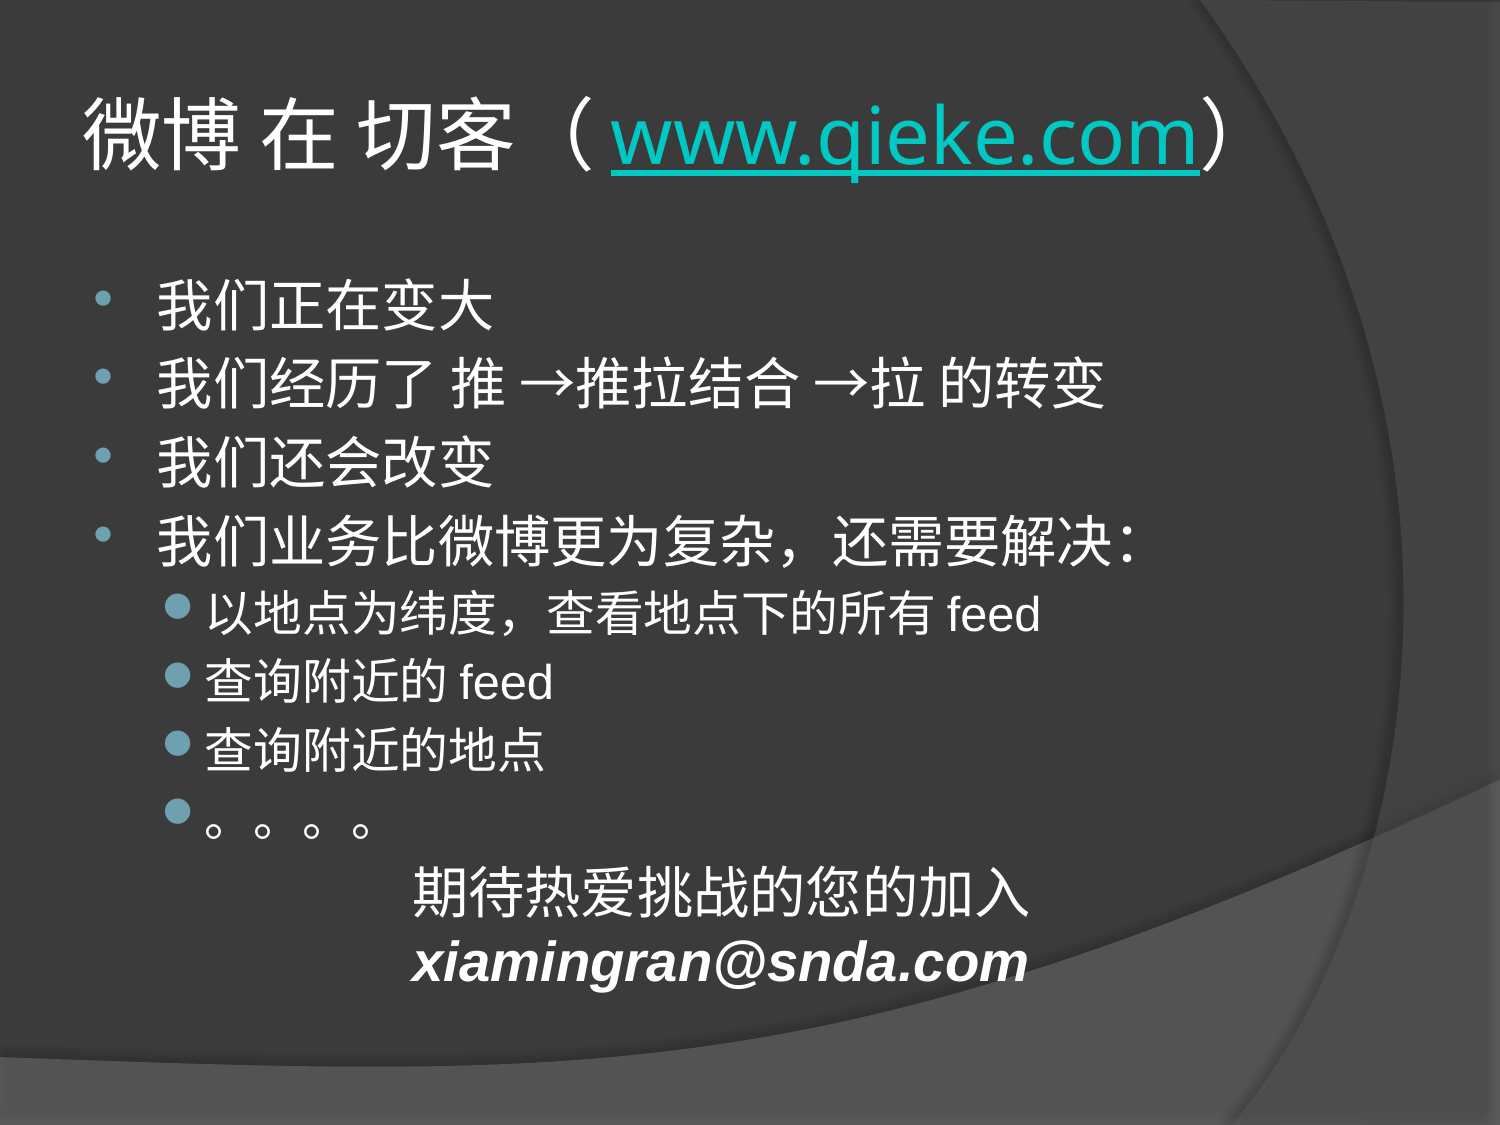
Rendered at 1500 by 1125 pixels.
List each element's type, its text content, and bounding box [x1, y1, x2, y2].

title 微博 在 切客（www.qieke.com） [75, 45, 1300, 233]
list 我们正在变大 我们经历了 推 →推拉结合 →拉 的转变 我们还会改变 我们业务比微博更为复杂，还需要解决： 以地点为纬度，查看地点下的所有feed 查询附近的feed 查询附近的地点 。。。。 期待热爱挑战的您的加入 xiamingran@snda.com [75, 262, 1300, 1005]
